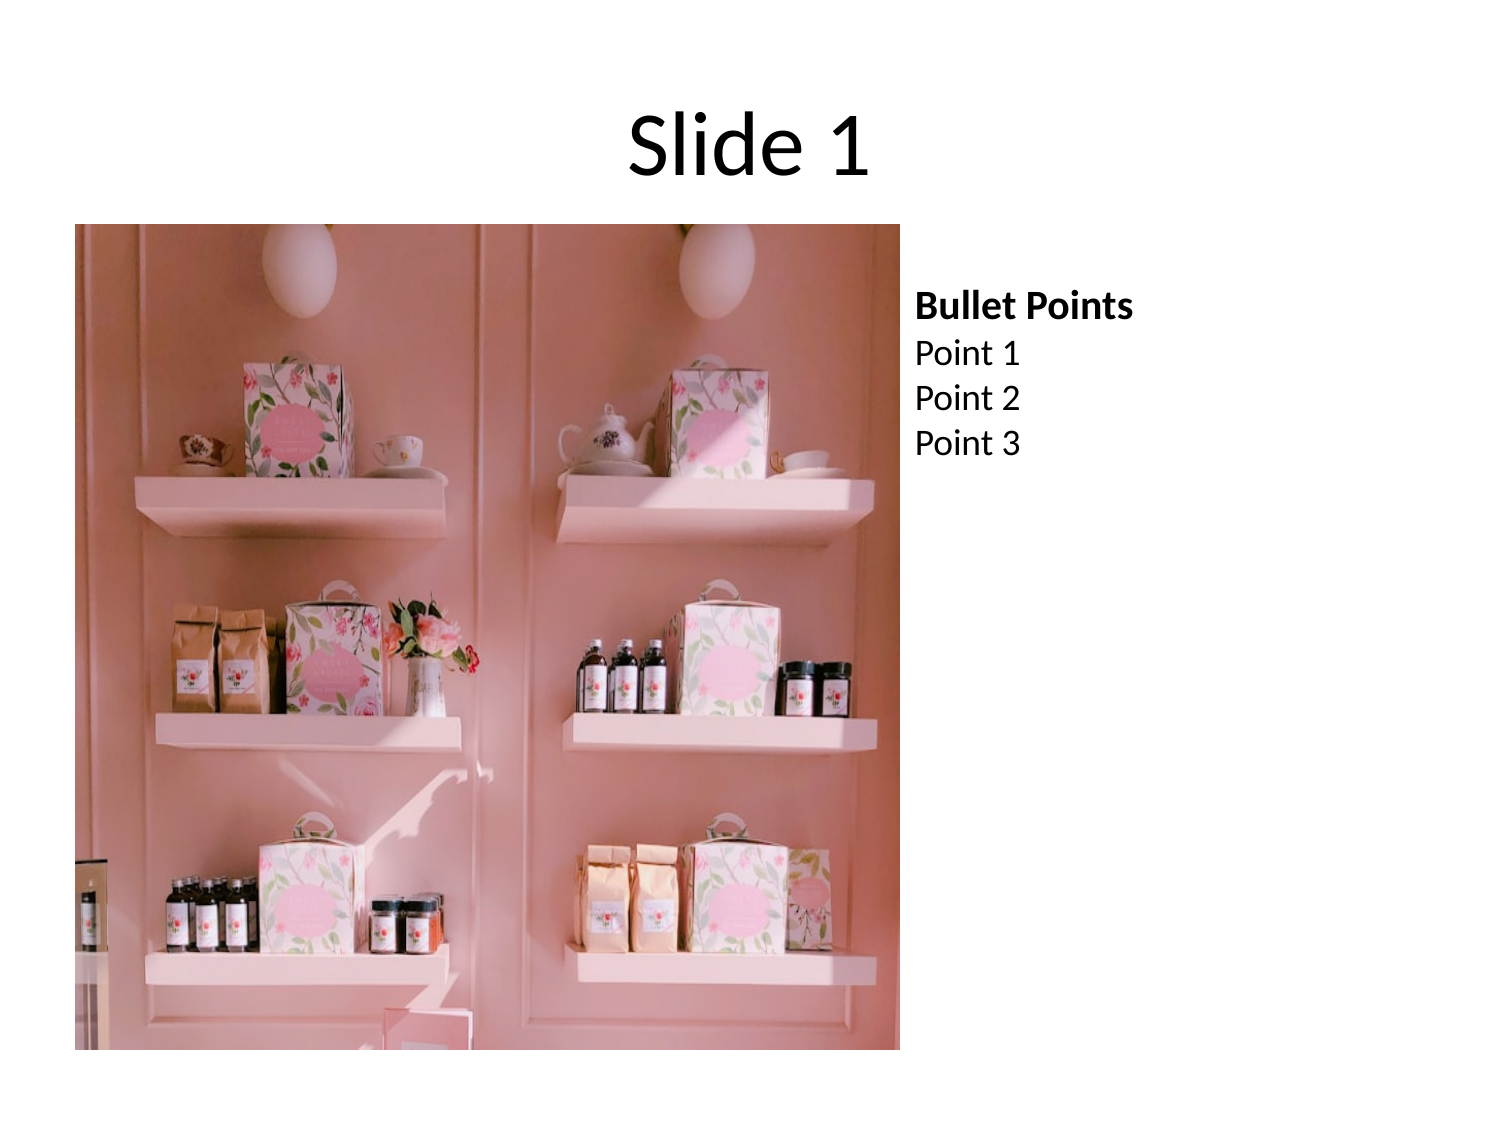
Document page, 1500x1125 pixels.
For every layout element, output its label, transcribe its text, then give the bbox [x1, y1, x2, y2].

title Slide 1 [75, 45, 1425, 224]
picture [74, 224, 901, 1051]
text_box Bullet Points Point 1 Point 2 Point 3 [901, 224, 1500, 470]
